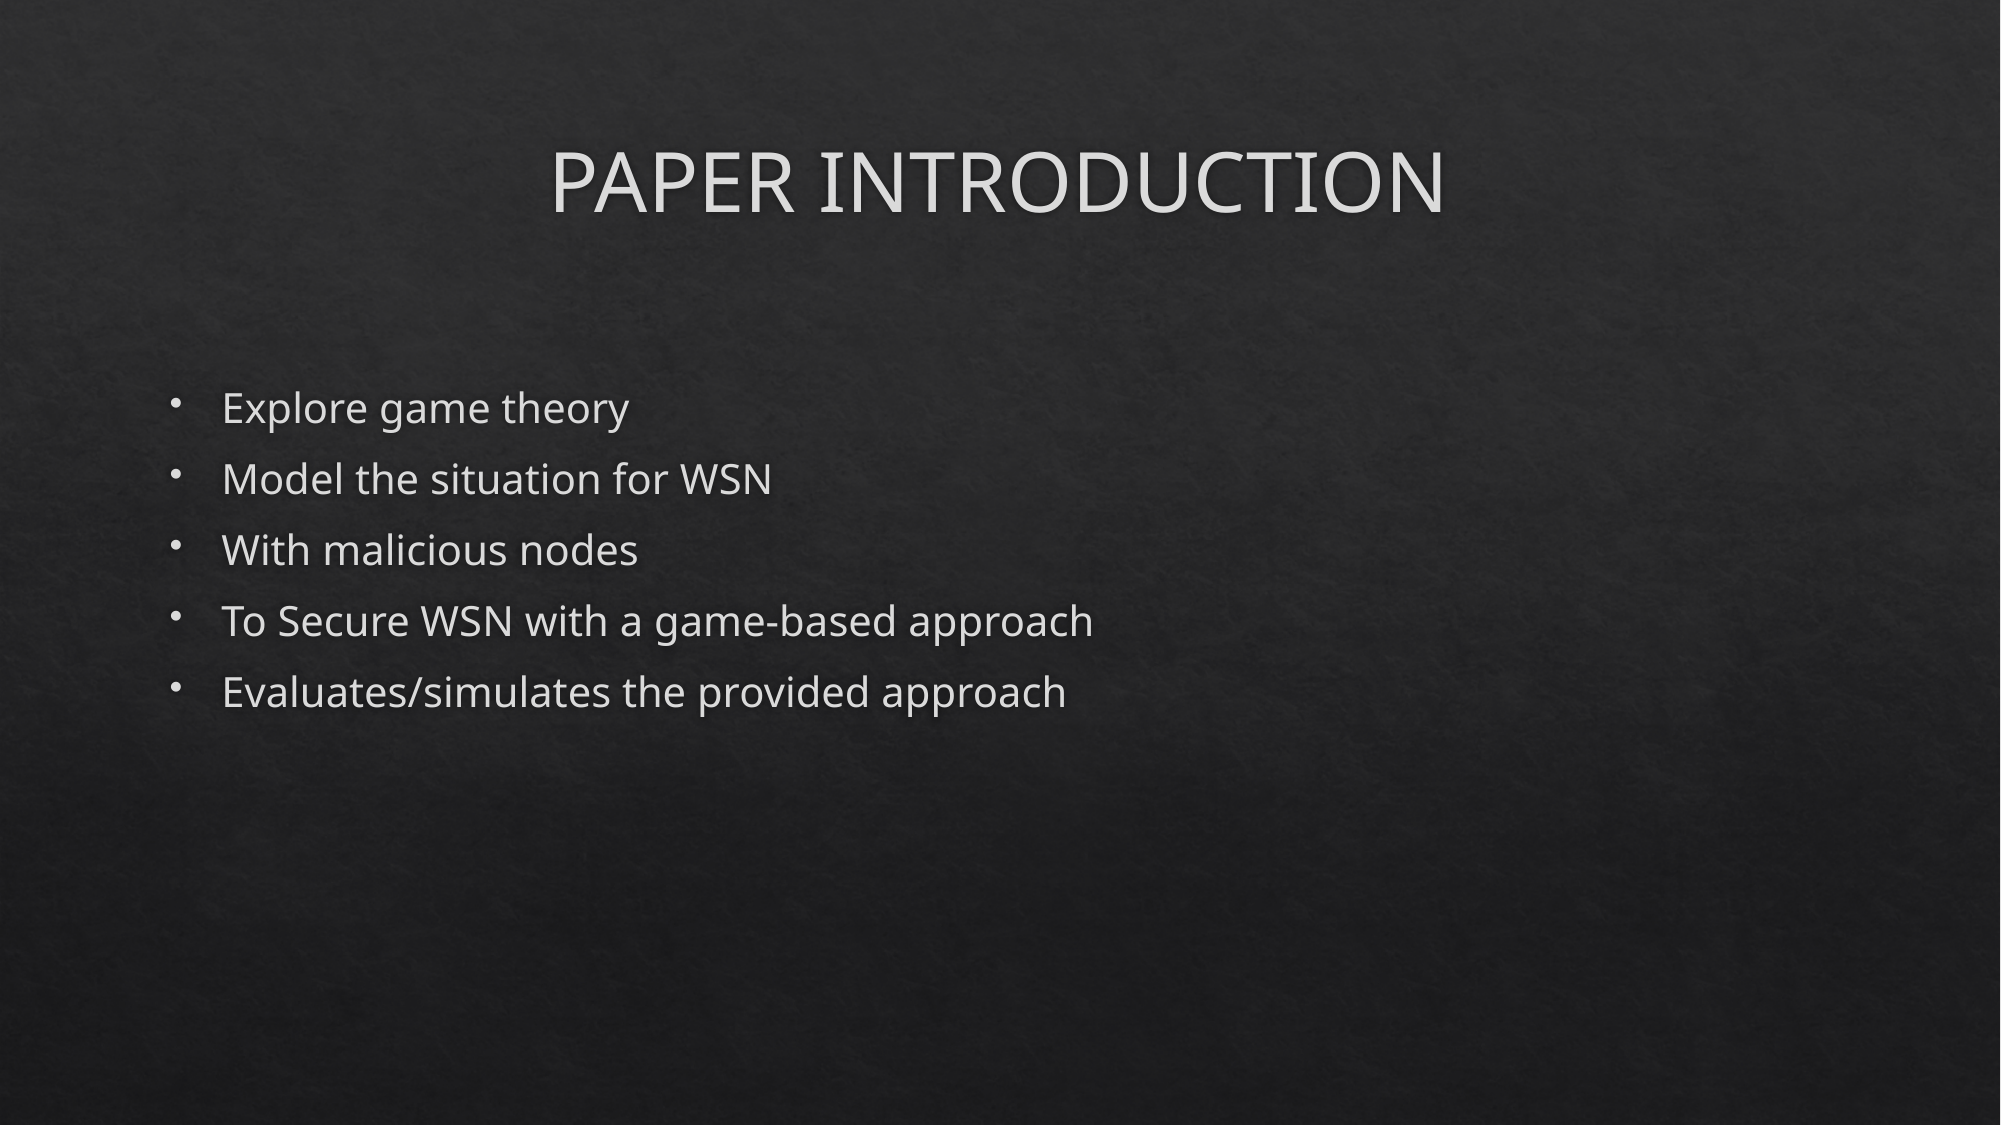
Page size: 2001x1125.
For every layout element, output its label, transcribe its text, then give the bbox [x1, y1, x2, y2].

list Explore game theory Model the situation for WSN With malicious nodes To Secure WSN with a game-based approach Evaluates/simulates the provided approach [149, 374, 1849, 751]
title PAPER INTRODUCTION [149, 99, 1849, 260]
